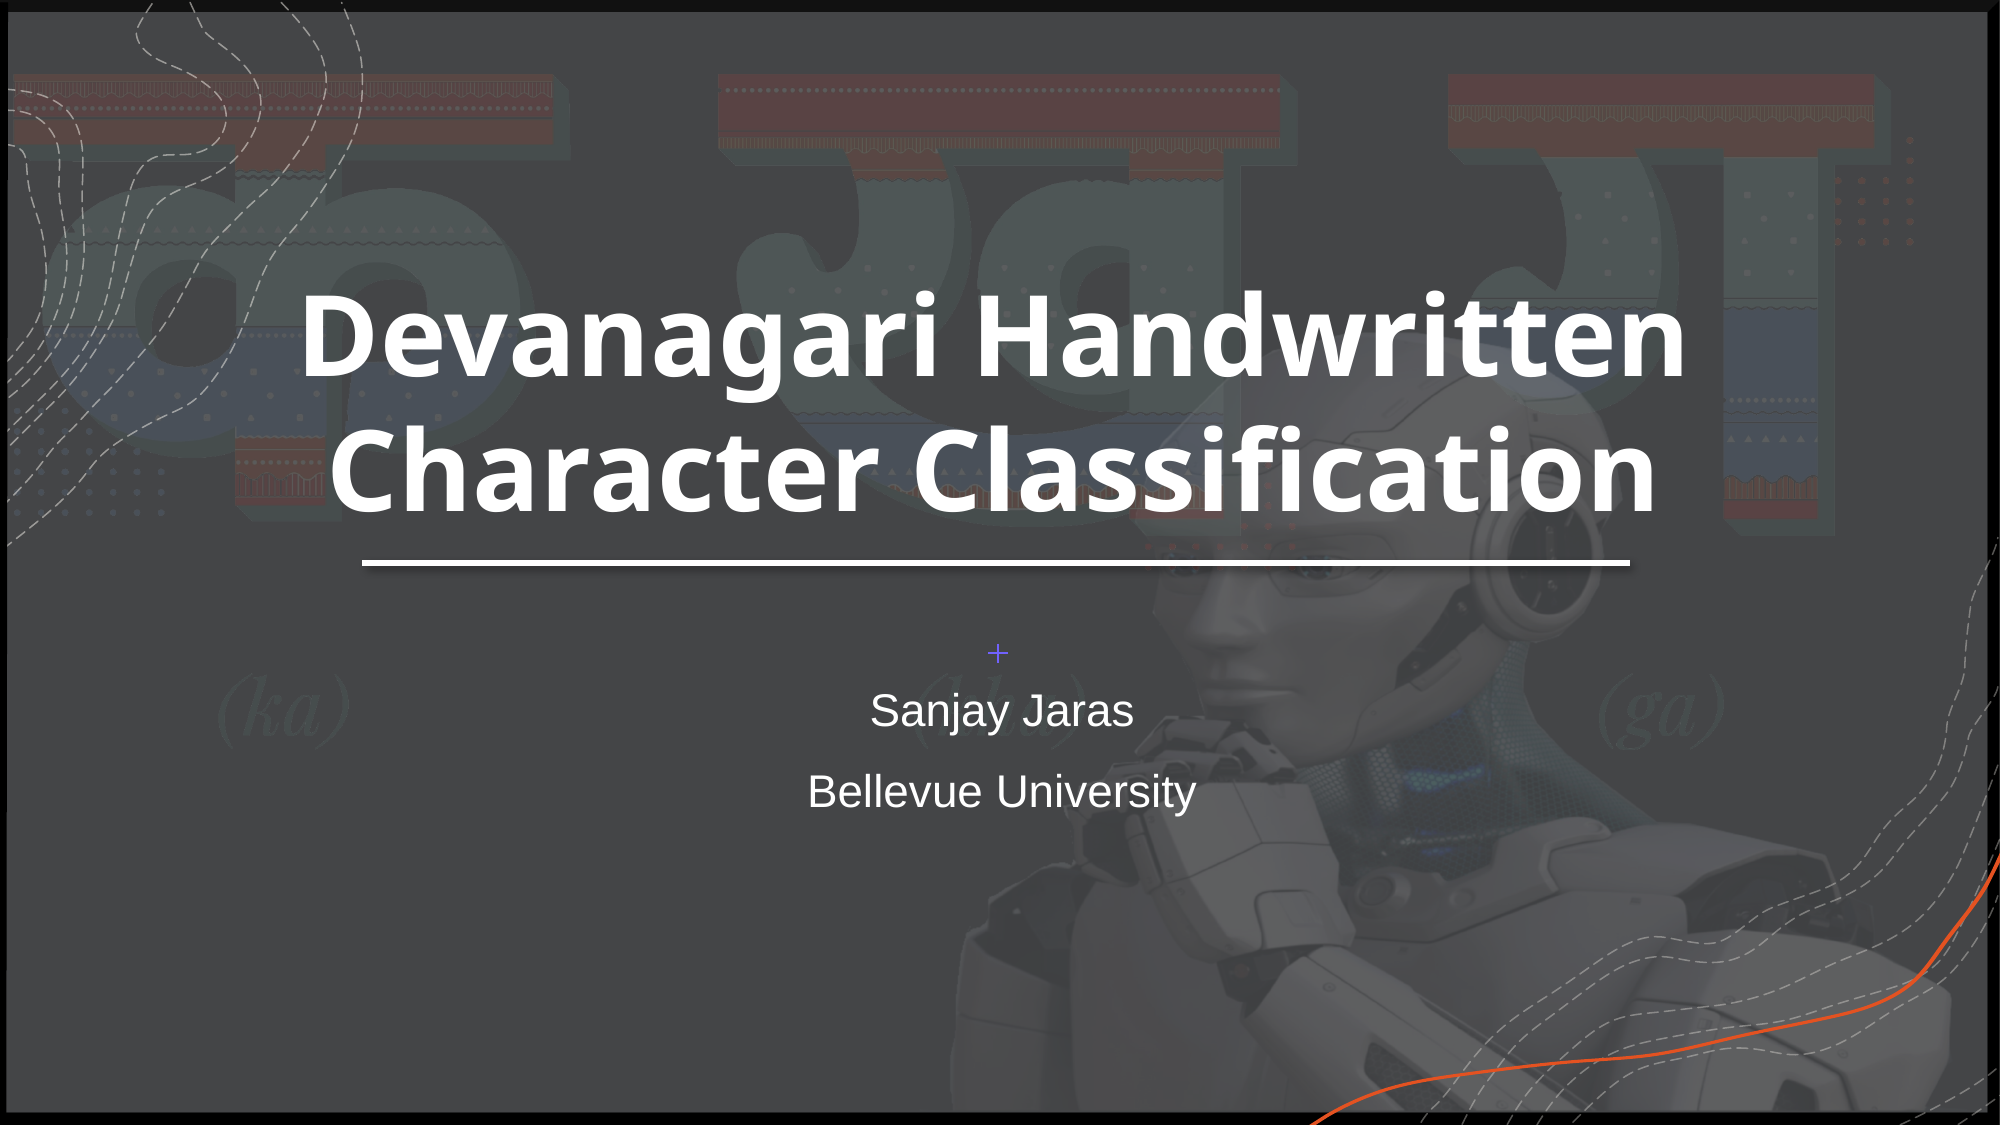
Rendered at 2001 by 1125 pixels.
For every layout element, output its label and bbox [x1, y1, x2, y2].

text_box [1309, 537, 2000, 1125]
text_box [2, 2, 363, 549]
text_box [987, 643, 1008, 664]
picture [0, 0, 2000, 1125]
